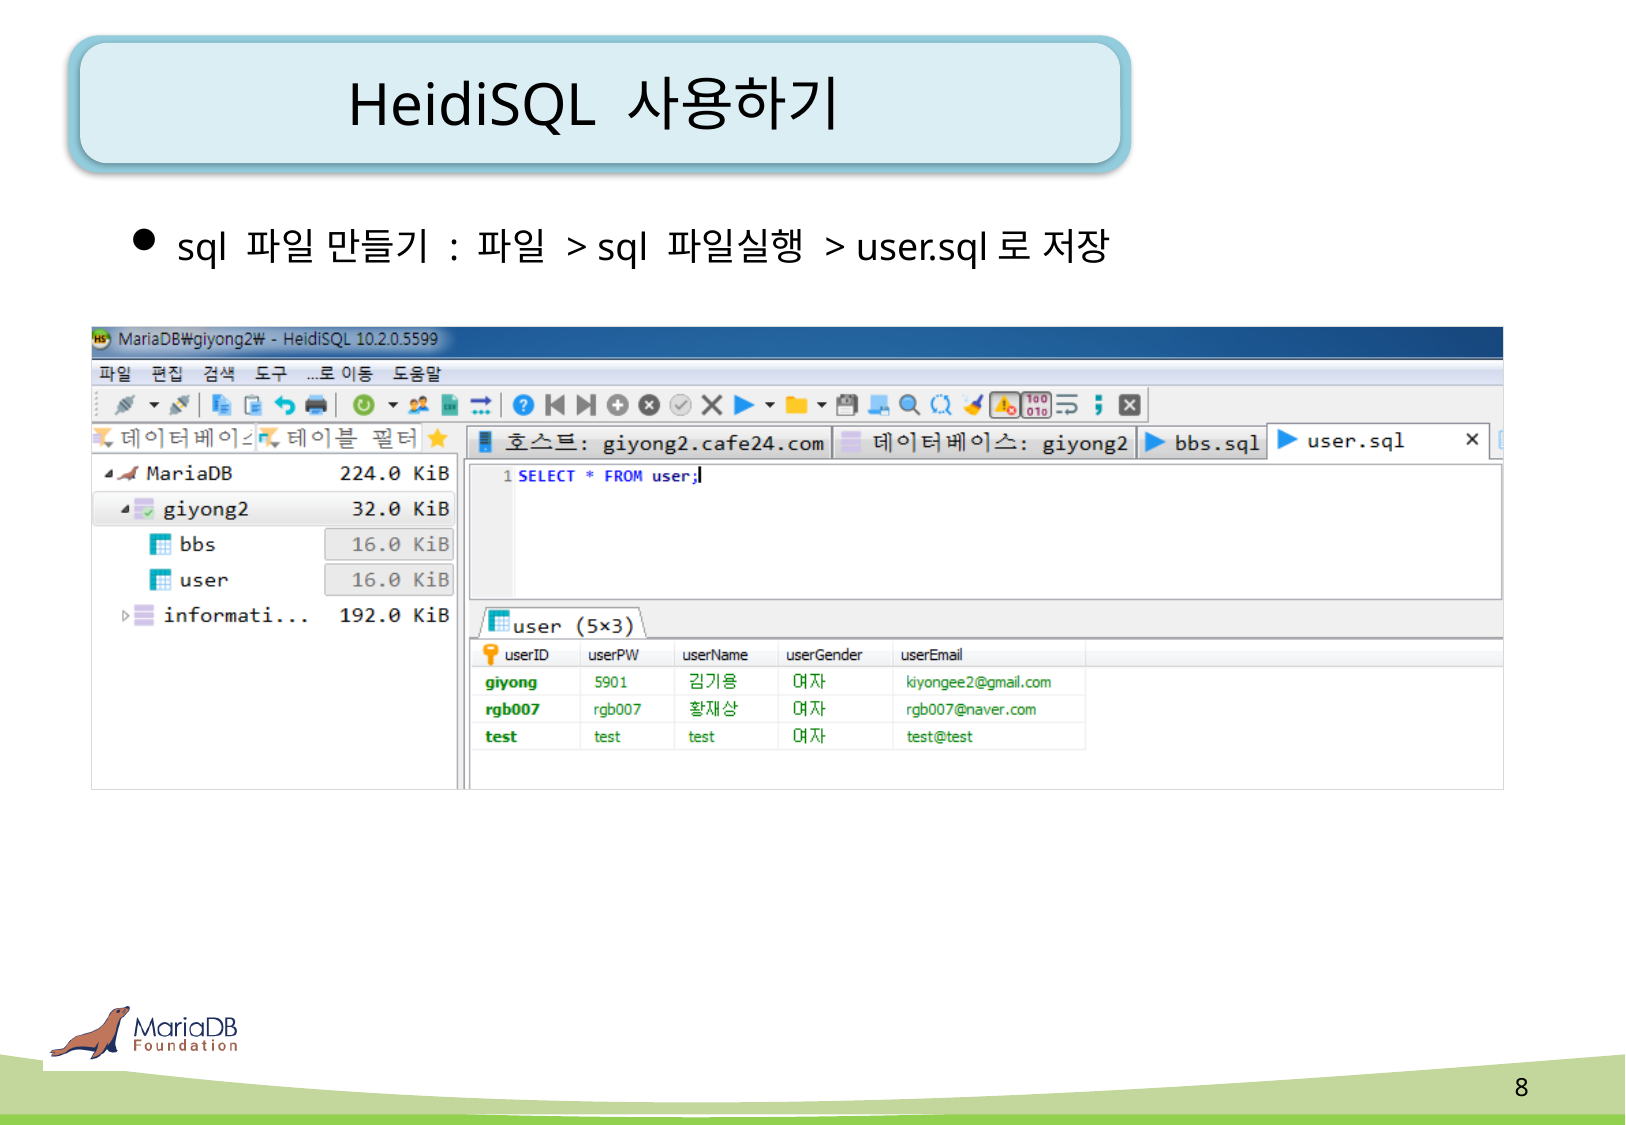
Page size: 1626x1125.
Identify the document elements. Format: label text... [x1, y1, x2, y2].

picture [43, 991, 256, 1071]
title HeidiSQL 사용하기 [68, 32, 1121, 173]
picture [91, 325, 1504, 791]
text_box sql 파일 만들기 : 파일 > sql 파일실행 > user.sql로 저장 [115, 192, 1544, 276]
slide_number 8 [1452, 1058, 1544, 1119]
